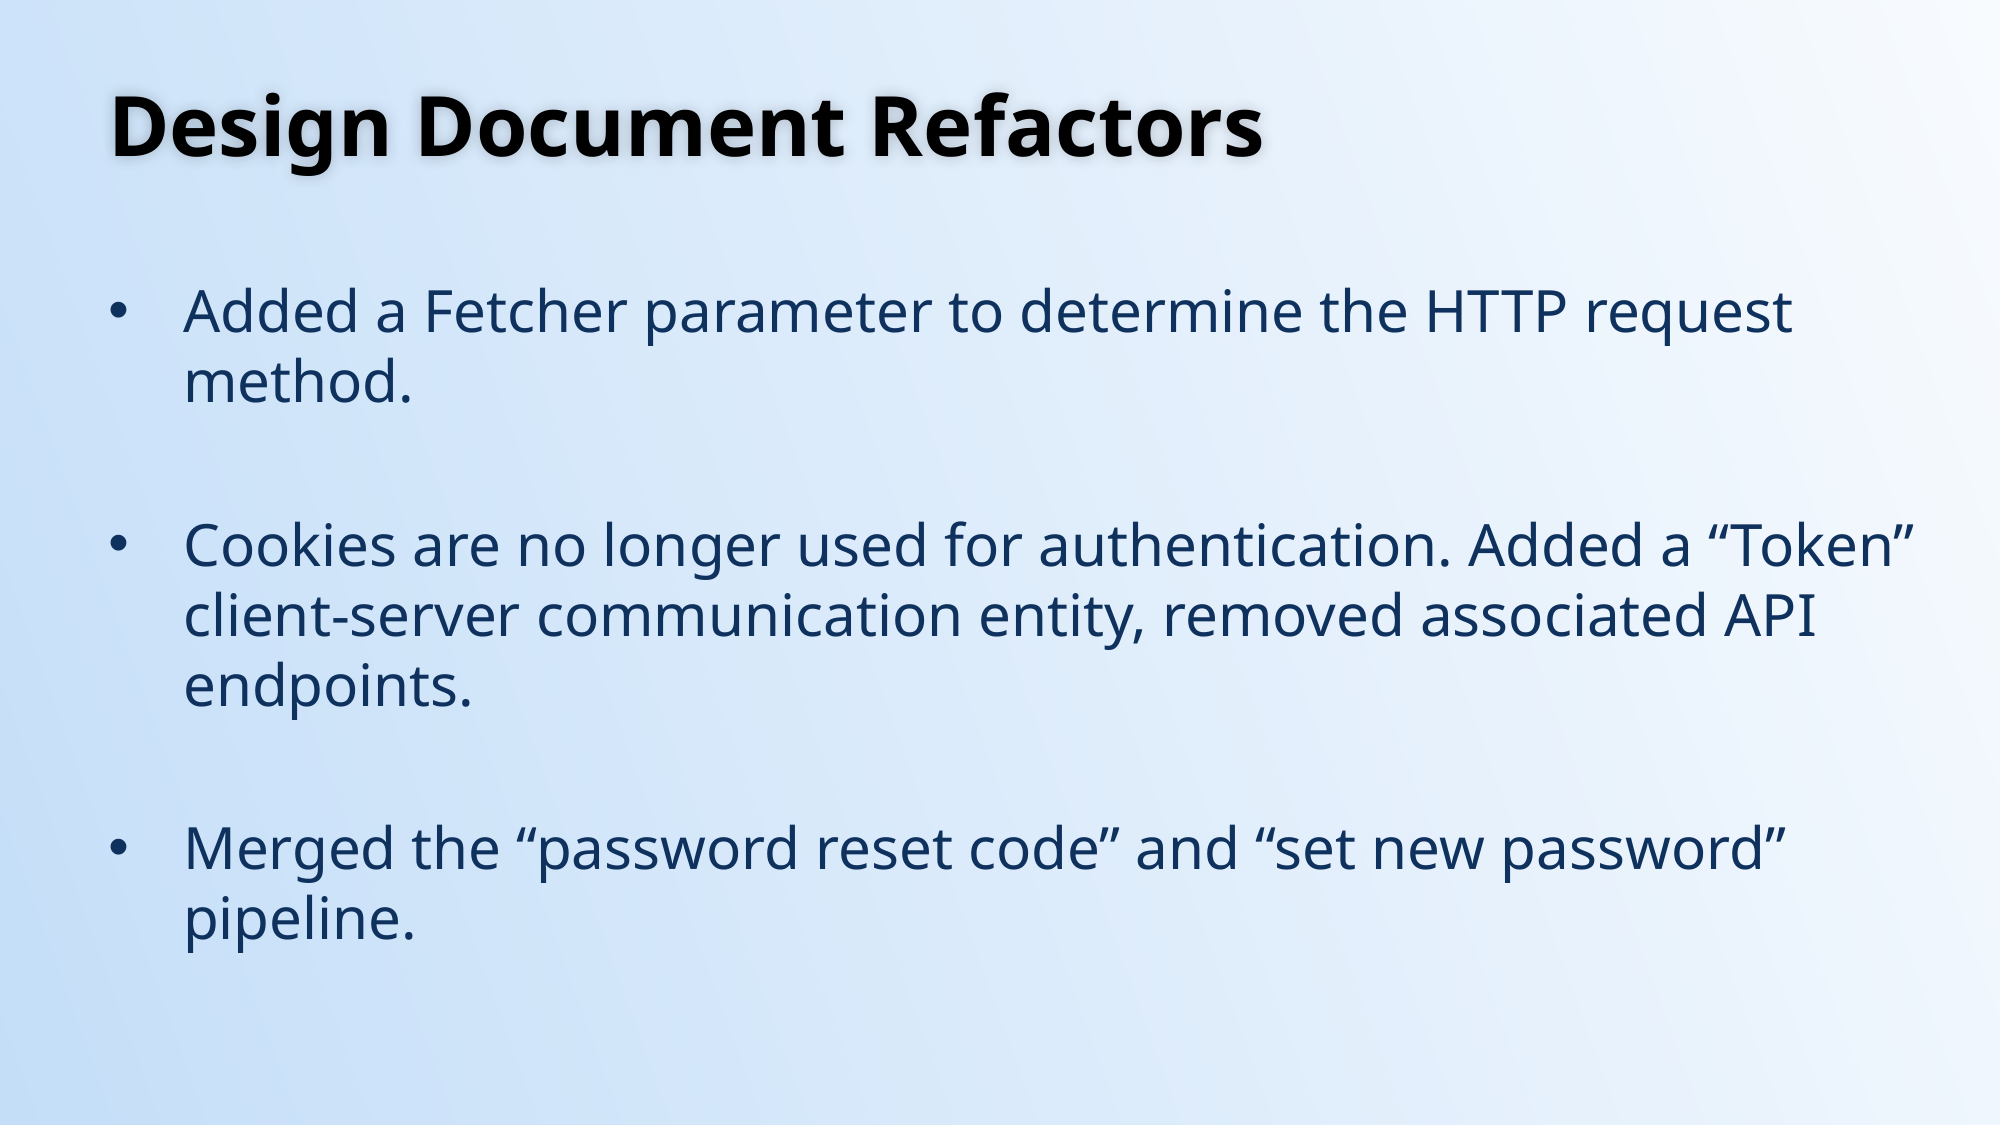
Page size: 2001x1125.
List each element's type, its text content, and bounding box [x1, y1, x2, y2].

title Design Document Refactors [93, 40, 1844, 181]
subtitle Added a Fetcher parameter to determine the HTTP request method. Cookies are no longer used for authentication. Added a “Token” client-server communication entity, removed associated API endpoints. Merged the “password reset code” and “set new password” pipeline. [93, 266, 1950, 1021]
